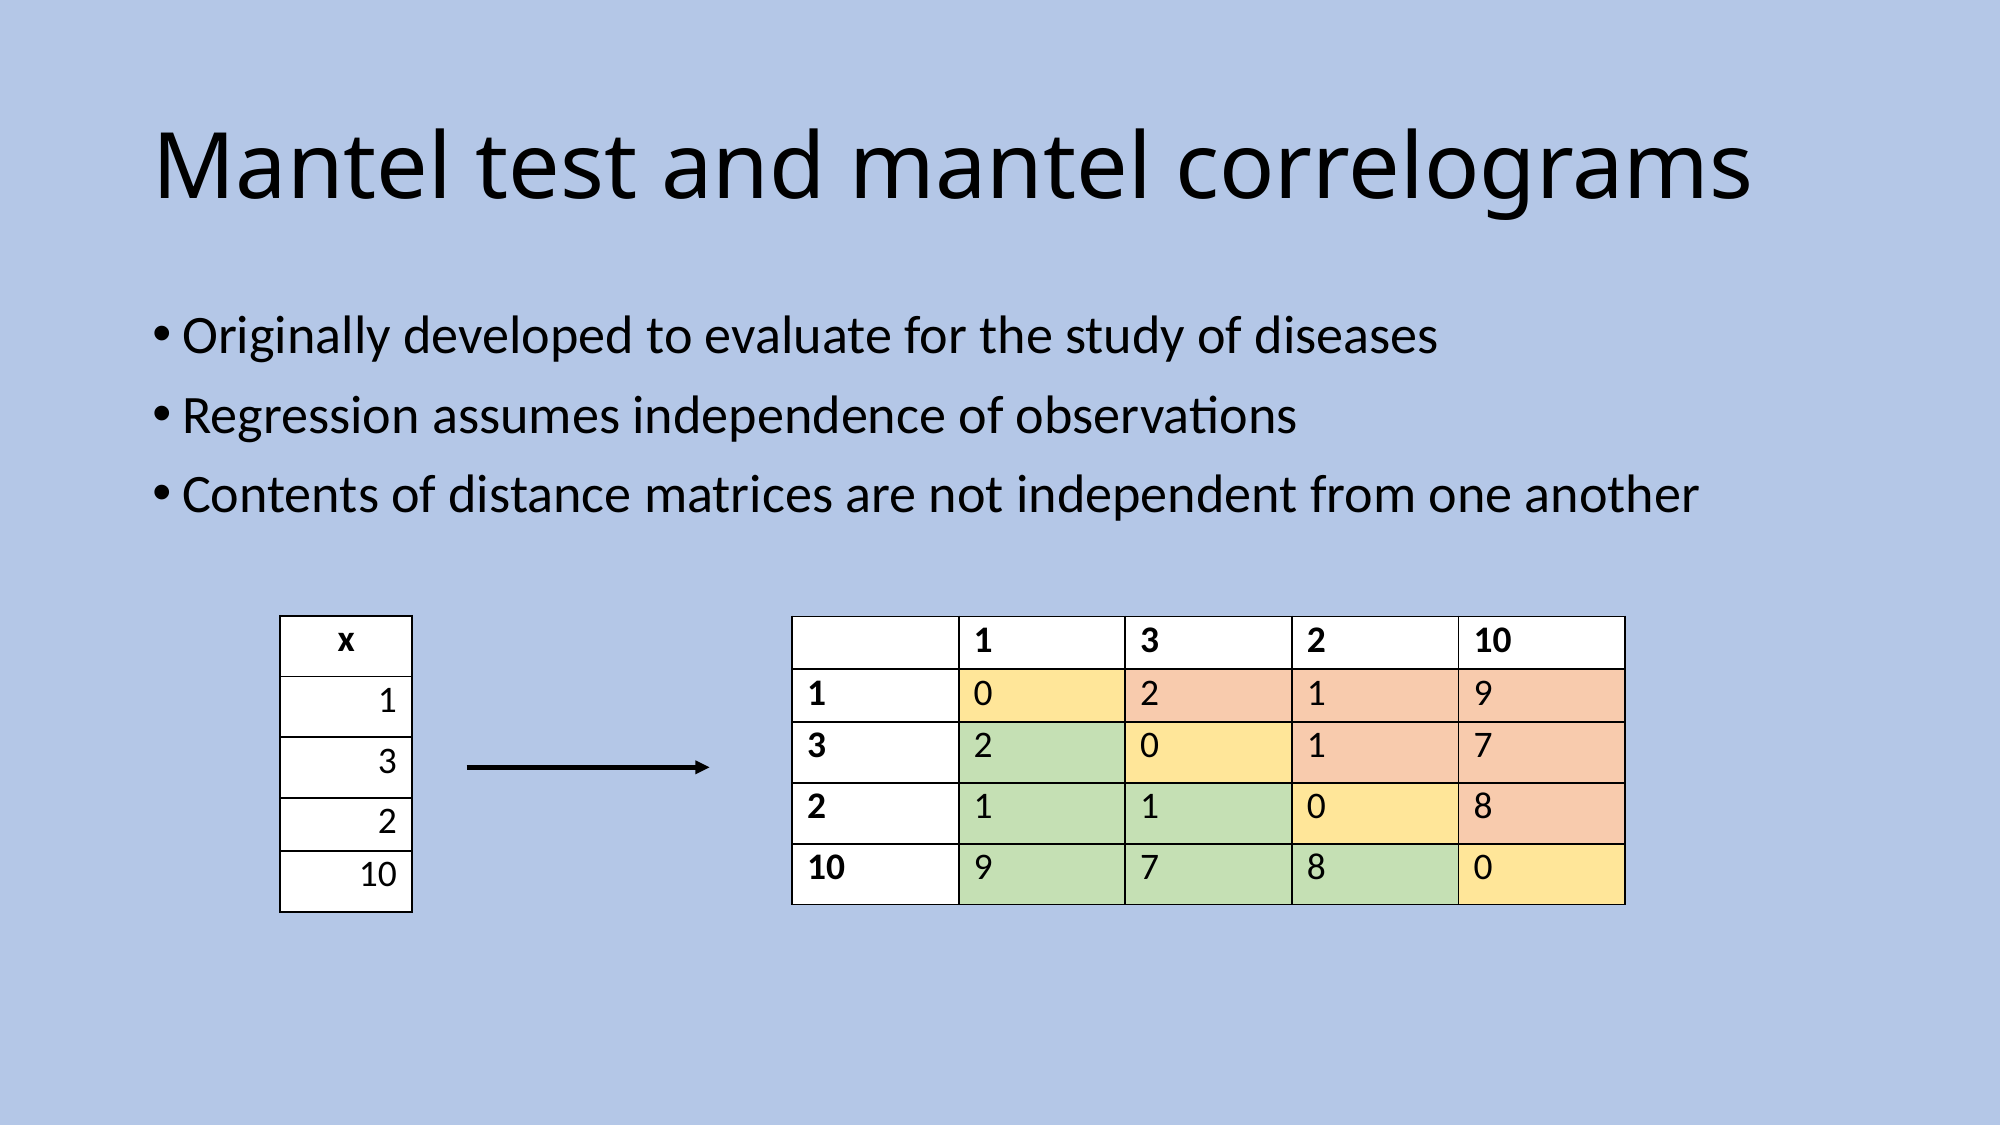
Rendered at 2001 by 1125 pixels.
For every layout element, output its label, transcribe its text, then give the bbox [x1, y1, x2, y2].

table_cell 0 [1459, 845, 1624, 904]
table_cell 2 [1126, 670, 1291, 721]
table_cell 1 [281, 677, 411, 736]
table_cell 9 [1459, 670, 1624, 721]
table_cell 7 [1459, 723, 1624, 782]
table_cell 2 [281, 799, 411, 850]
table_cell 0 [960, 670, 1124, 721]
table_cell 1 [793, 670, 958, 721]
list Originally developed to evaluate for the study of diseases Regression assumes independence of observations Contents of distance matrices are not independent from one another [137, 299, 1863, 1014]
table_cell 0 [1293, 784, 1458, 843]
table_cell 10 [793, 845, 958, 904]
table_header 2 [1293, 617, 1458, 668]
table_cell 2 [960, 723, 1124, 782]
table_cell 3 [793, 723, 958, 782]
table_cell 0 [1126, 723, 1291, 782]
table_cell 1 [1293, 723, 1458, 782]
table_cell 1 [1293, 670, 1458, 721]
table_cell 3 [281, 738, 411, 797]
table_cell 8 [1459, 784, 1624, 843]
table_cell 2 [793, 784, 958, 843]
table_cell 1 [960, 784, 1124, 843]
table_header x [281, 617, 411, 676]
table_cell 9 [960, 845, 1124, 904]
table_header 1 [960, 617, 1124, 668]
table_cell 8 [1293, 845, 1458, 904]
table_cell 10 [281, 852, 411, 911]
table_header 3 [1126, 617, 1291, 668]
table_header 10 [1459, 617, 1624, 668]
table_header [793, 617, 958, 668]
table_cell 1 [1126, 784, 1291, 843]
table_cell 7 [1126, 845, 1291, 904]
title Mantel test and mantel correlograms [137, 59, 1863, 278]
